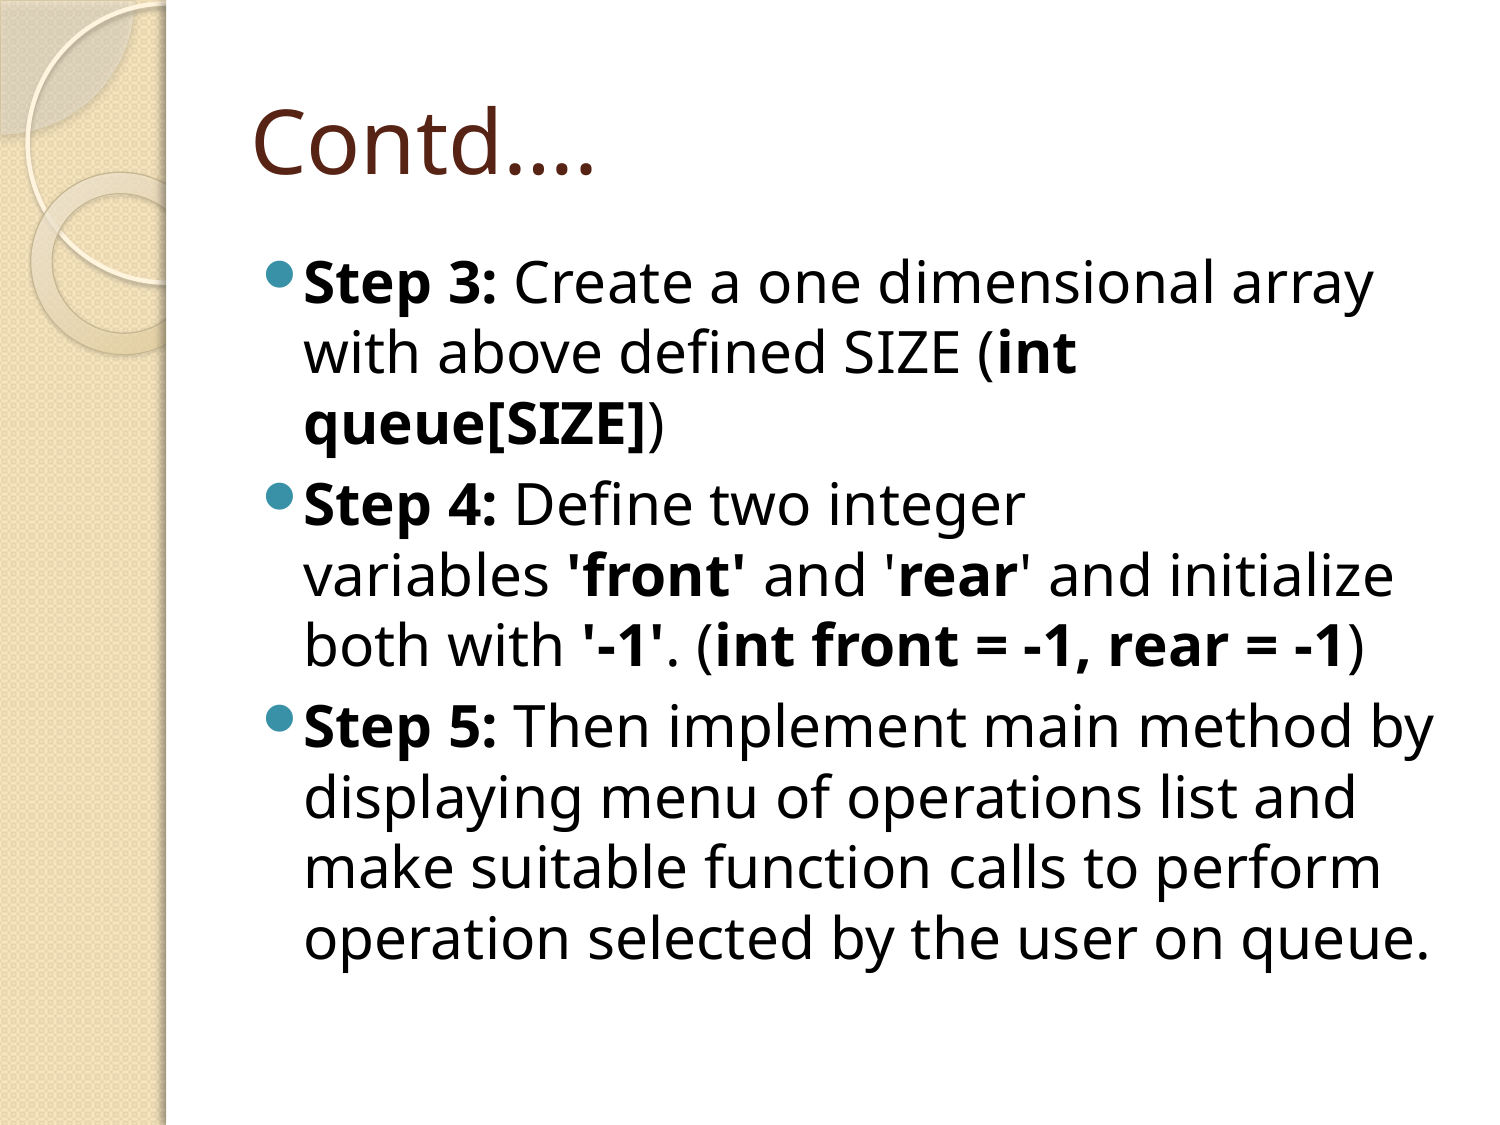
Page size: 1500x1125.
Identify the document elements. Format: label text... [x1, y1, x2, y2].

title Contd…. [235, 45, 1466, 233]
list Step 3: Create a one dimensional array with above defined SIZE (int queue[SIZE]) Step 4: Define two integer variables 'front' and 'rear' and initialize both with '-1'. (int front = -1, rear = -1) Step 5: Then implement main method by displaying menu of operations list and make suitable function calls to perform operation selected by the user on queue. [235, 237, 1466, 1025]
